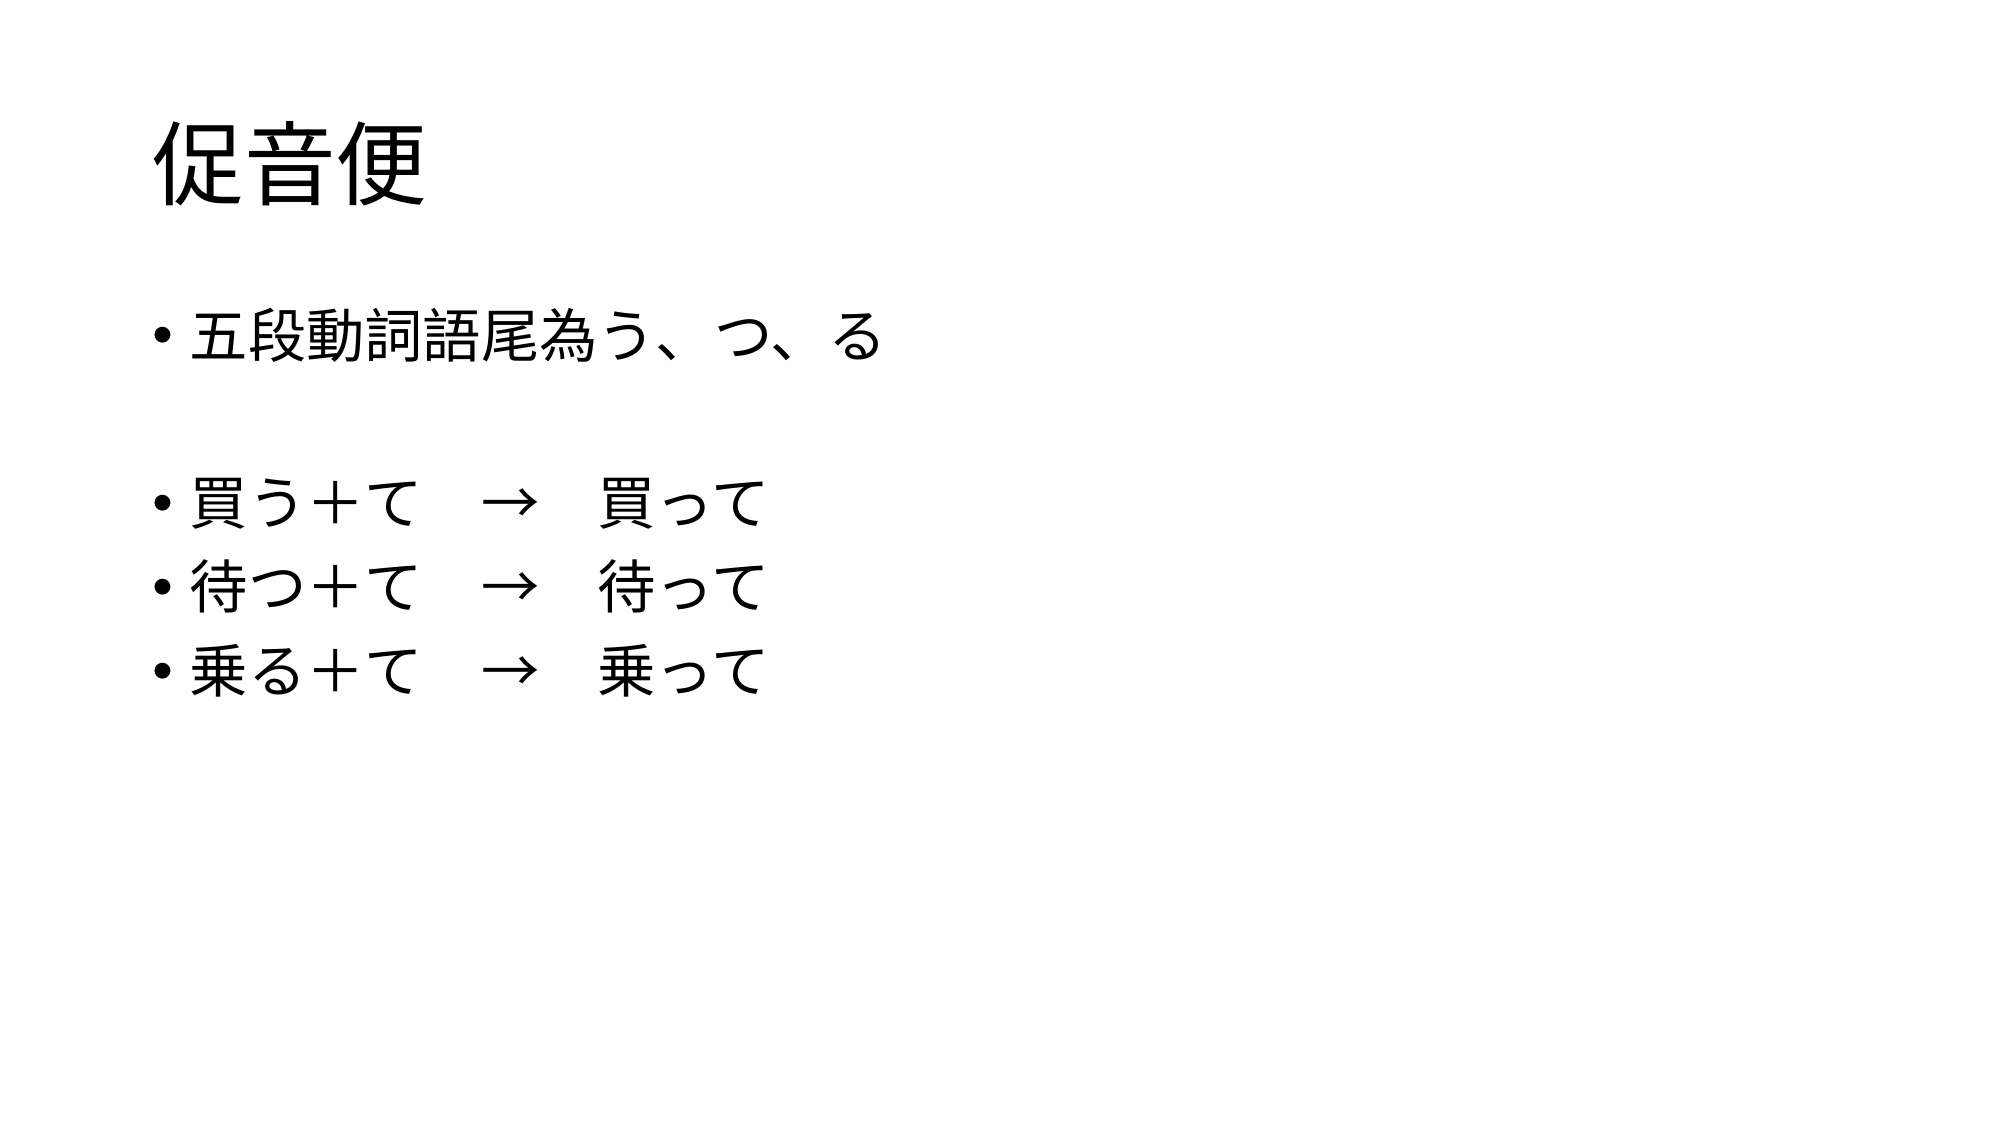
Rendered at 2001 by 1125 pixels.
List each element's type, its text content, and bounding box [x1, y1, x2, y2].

title 促音便 [137, 59, 1863, 278]
list 五段動詞語尾為う、つ、る 買う＋て → 買って 待つ＋て → 待って 乗る＋て → 乗って [137, 299, 1863, 1014]
